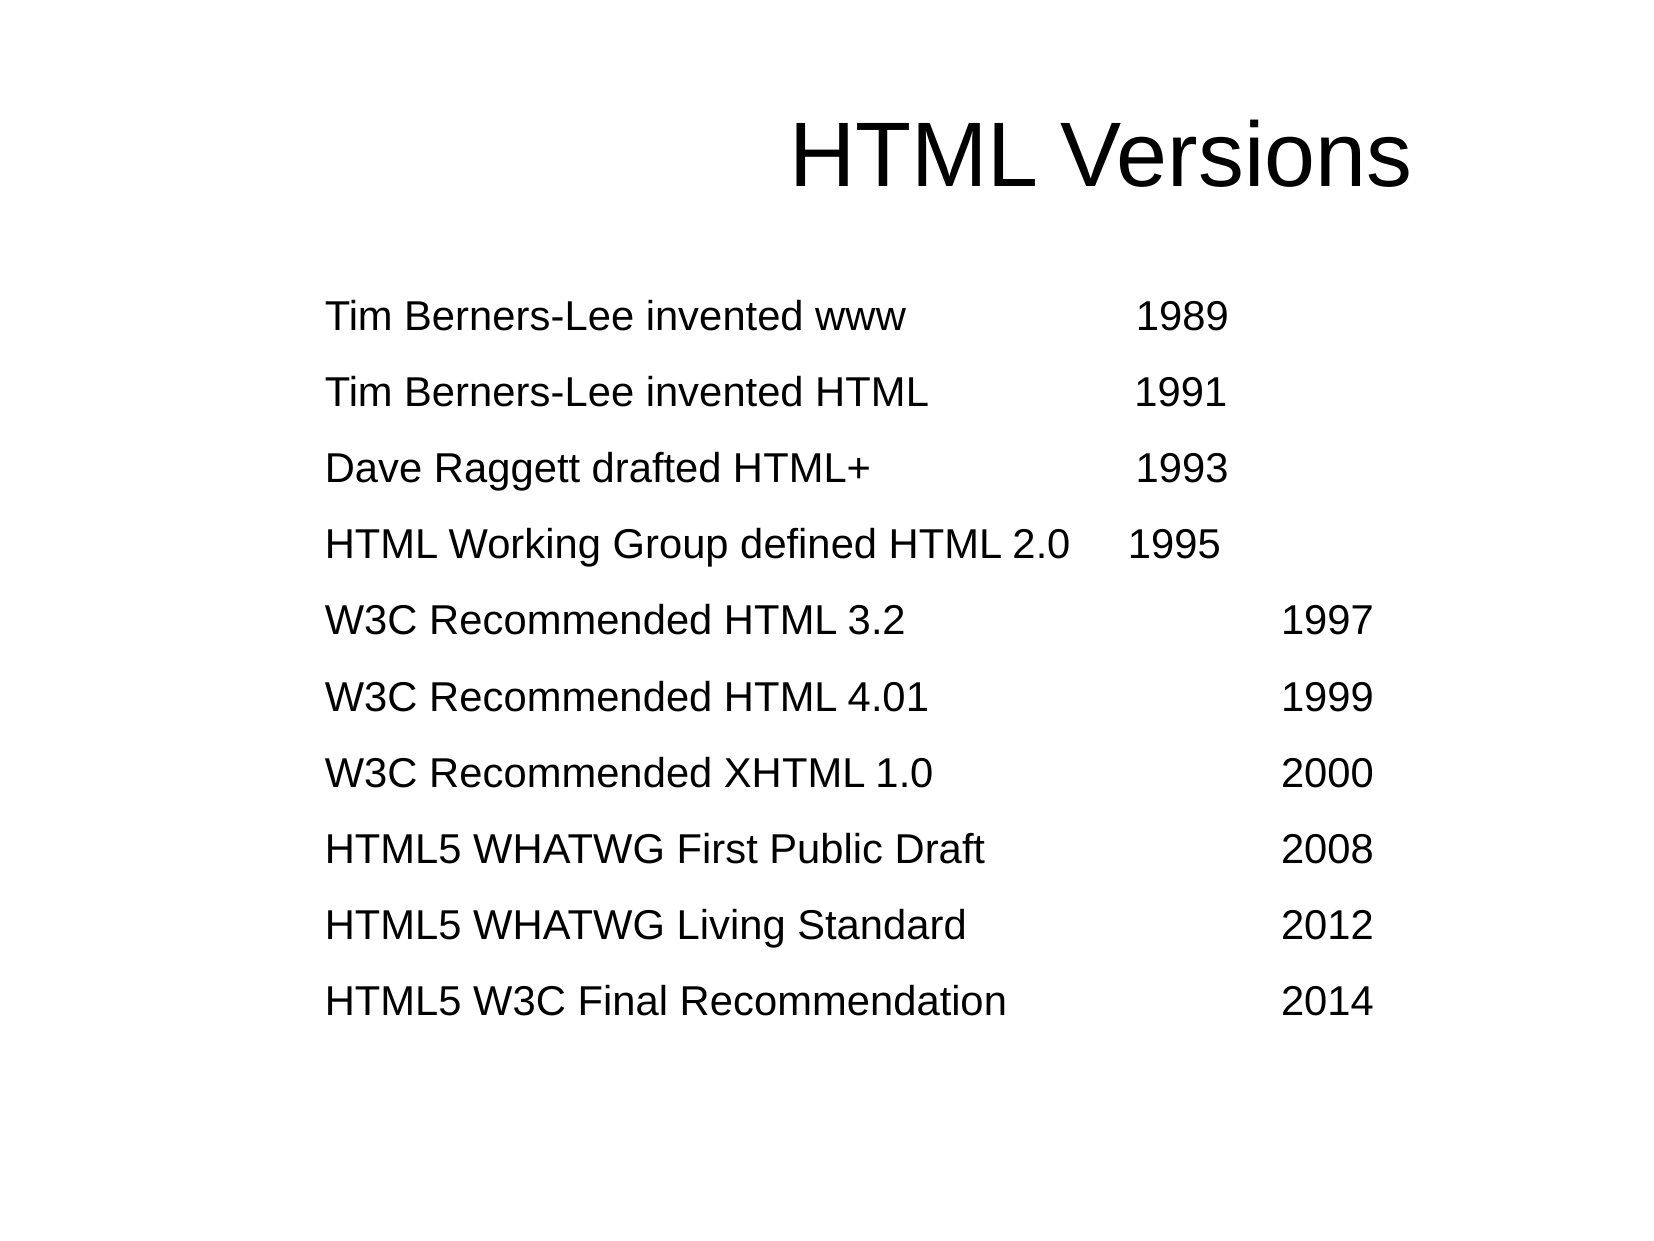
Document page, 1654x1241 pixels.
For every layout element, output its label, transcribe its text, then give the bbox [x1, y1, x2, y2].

list Tim Berners-Lee invented www 1989 Tim Berners-Lee invented HTML 1991 Dave Raggett drafted HTML+ 1993 HTML Working Group defined HTML 2.0 1995 W3C Recommended HTML 3.2 1997 W3C Recommended HTML 4.01 1999 W3C Recommended XHTML 1.0 2000 HTML5 WHATWG First Public Draft 2008 HTML5 WHATWG Living Standard 2012 HTML5 W3C Final Recommendation 2014 [324, 290, 1601, 1058]
title HTML Versions [596, 49, 1607, 257]
